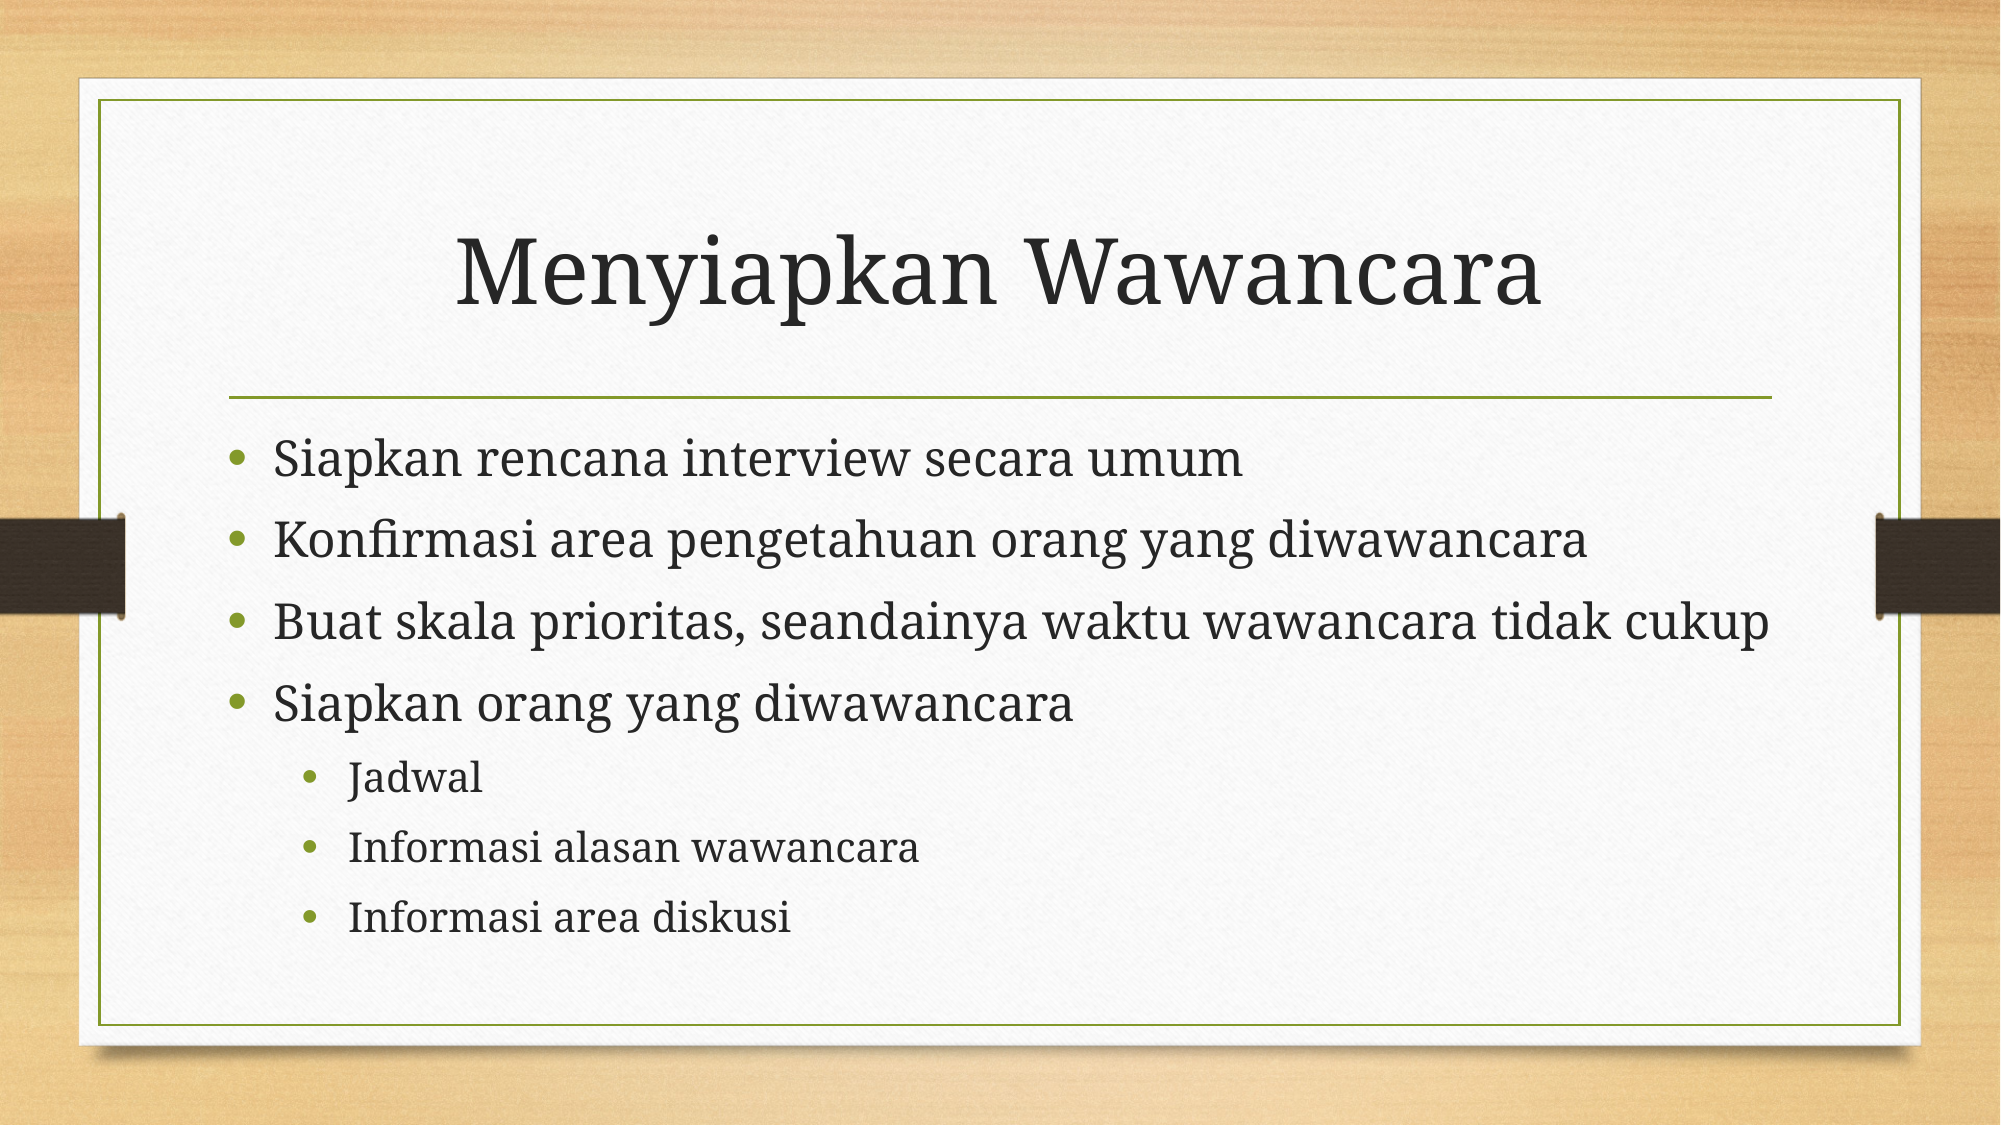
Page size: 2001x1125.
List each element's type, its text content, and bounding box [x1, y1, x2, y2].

picture [0, 0, 2001, 1125]
title Menyiapkan Wawancara [212, 161, 1788, 375]
list Siapkan rencana interview secara umum Konfirmasi area pengetahuan orang yang diwawancara Buat skala prioritas, seandainya waktu wawancara tidak cukup Siapkan orang yang diwawancara Jadwal Informasi alasan wawancara Informasi area diskusi [212, 419, 1788, 964]
